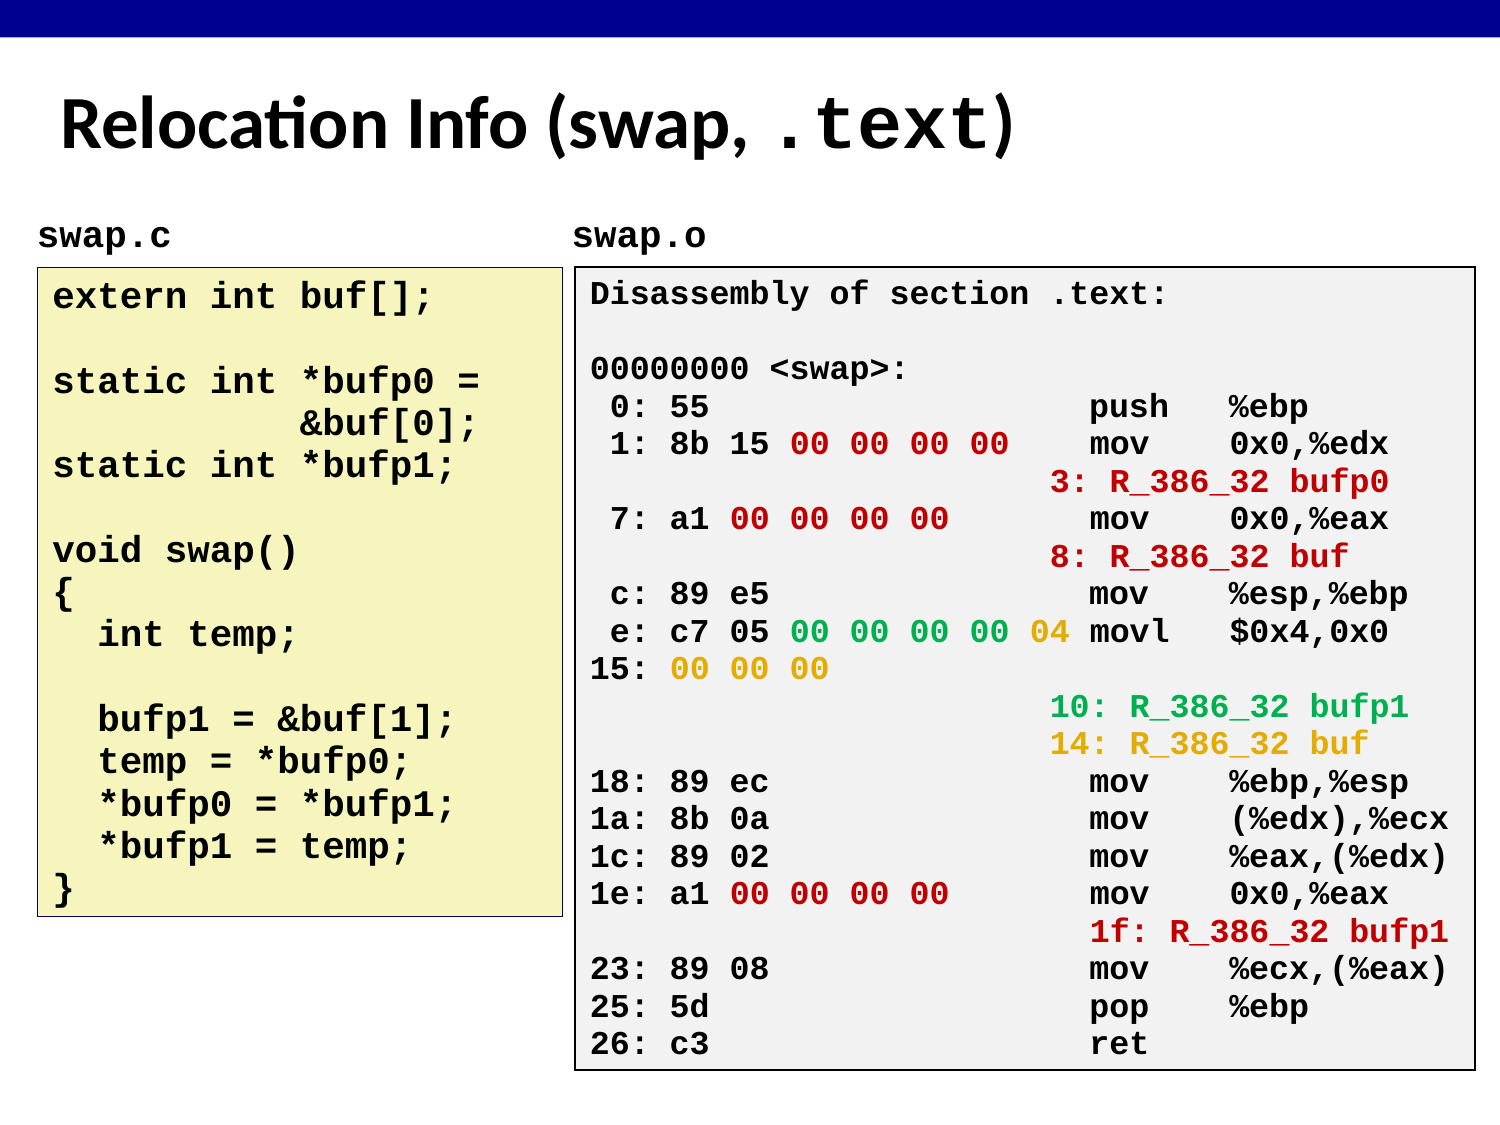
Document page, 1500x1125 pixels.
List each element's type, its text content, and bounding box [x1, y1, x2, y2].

text_box extern int buf[]; static int *bufp0 = &buf[0]; static int *bufp1; void swap() { int temp; bufp1 = &buf[1]; temp = *bufp0; *bufp0 = *bufp1; *bufp1 = temp; } [37, 267, 563, 917]
text_box Disassembly of section .text: 00000000 <swap>: 0: 55 push %ebp 1: 8b 15 00 00 00 00 mov 0x0,%edx 3: R_386_32 bufp0 7: a1 00 00 00 00 mov 0x0,%eax 8: R_386_32 buf c: 89 e5 mov %esp,%ebp e: c7 05 00 00 00 00 04 movl $0x4,0x0 15: 00 00 00 10: R_386_32 bufp1 14: R_386_32 buf 18: 89 ec mov %ebp,%esp 1a: 8b 0a mov (%edx),%ecx 1c: 89 02 mov %eax,(%edx) 1e: a1 00 00 00 00 mov 0x0,%eax 1f: R_386_32 bufp1 23: 89 08 mov %ecx,(%eax) 25: 5d pop %ebp 26: c3 ret [574, 267, 1475, 1070]
text_box swap.o [556, 207, 722, 263]
title Relocation Info (swap, .text) [44, 62, 1476, 192]
text_box swap.c [22, 207, 187, 263]
